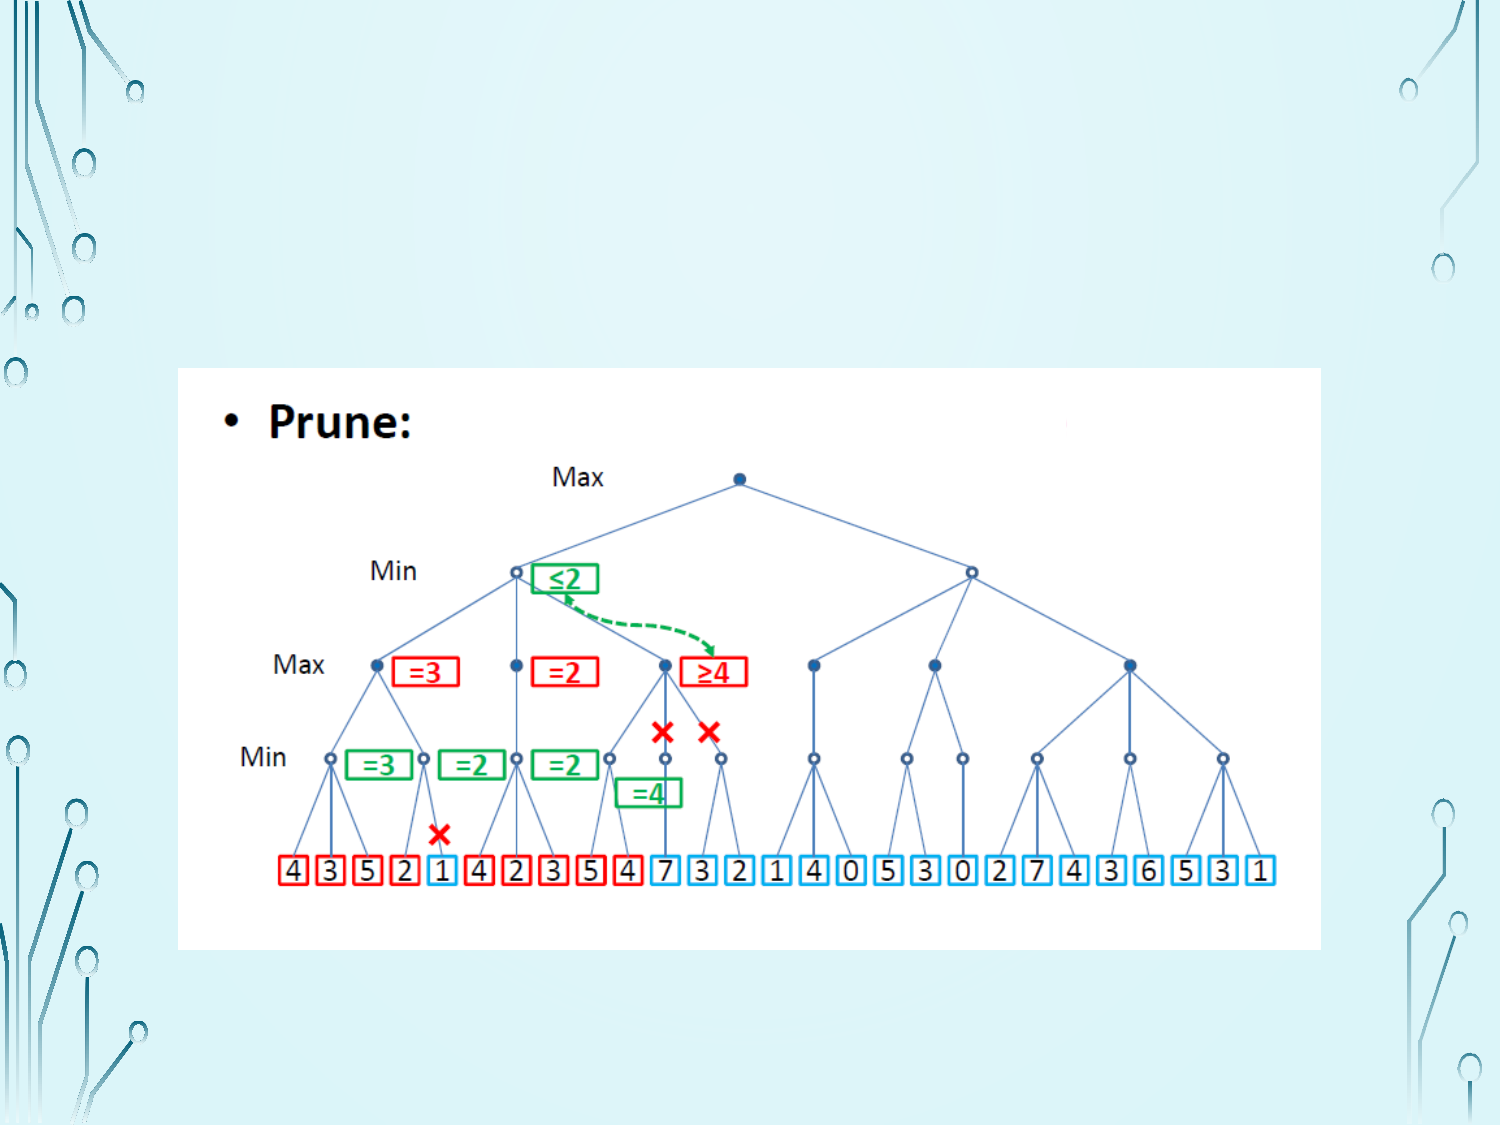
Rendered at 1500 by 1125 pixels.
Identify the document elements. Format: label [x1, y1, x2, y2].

list [178, 368, 1322, 951]
